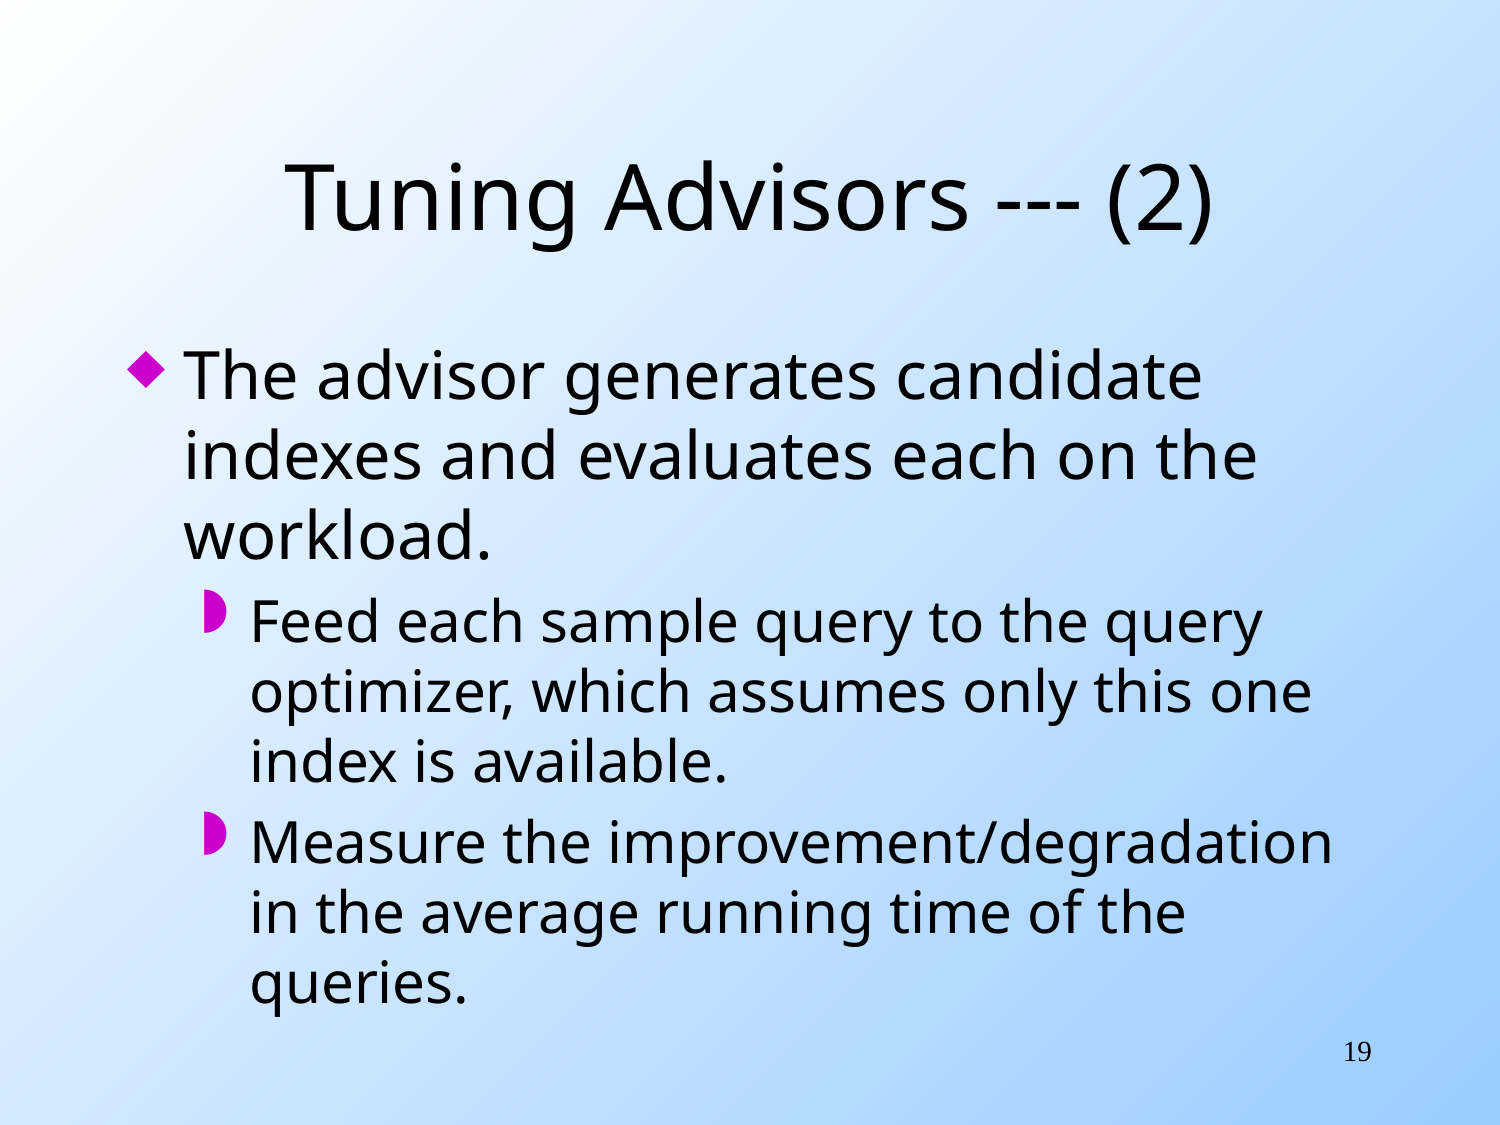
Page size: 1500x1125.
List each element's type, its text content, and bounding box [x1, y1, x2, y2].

title Tuning Advisors --- (2) [112, 99, 1388, 288]
slide_number 19 [1074, 1025, 1388, 1100]
list The advisor generates candidate indexes and evaluates each on the workload. Feed each sample query to the query optimizer, which assumes only this one index is available. Measure the improvement/degradation in the average running time of the queries. [112, 324, 1388, 1000]
